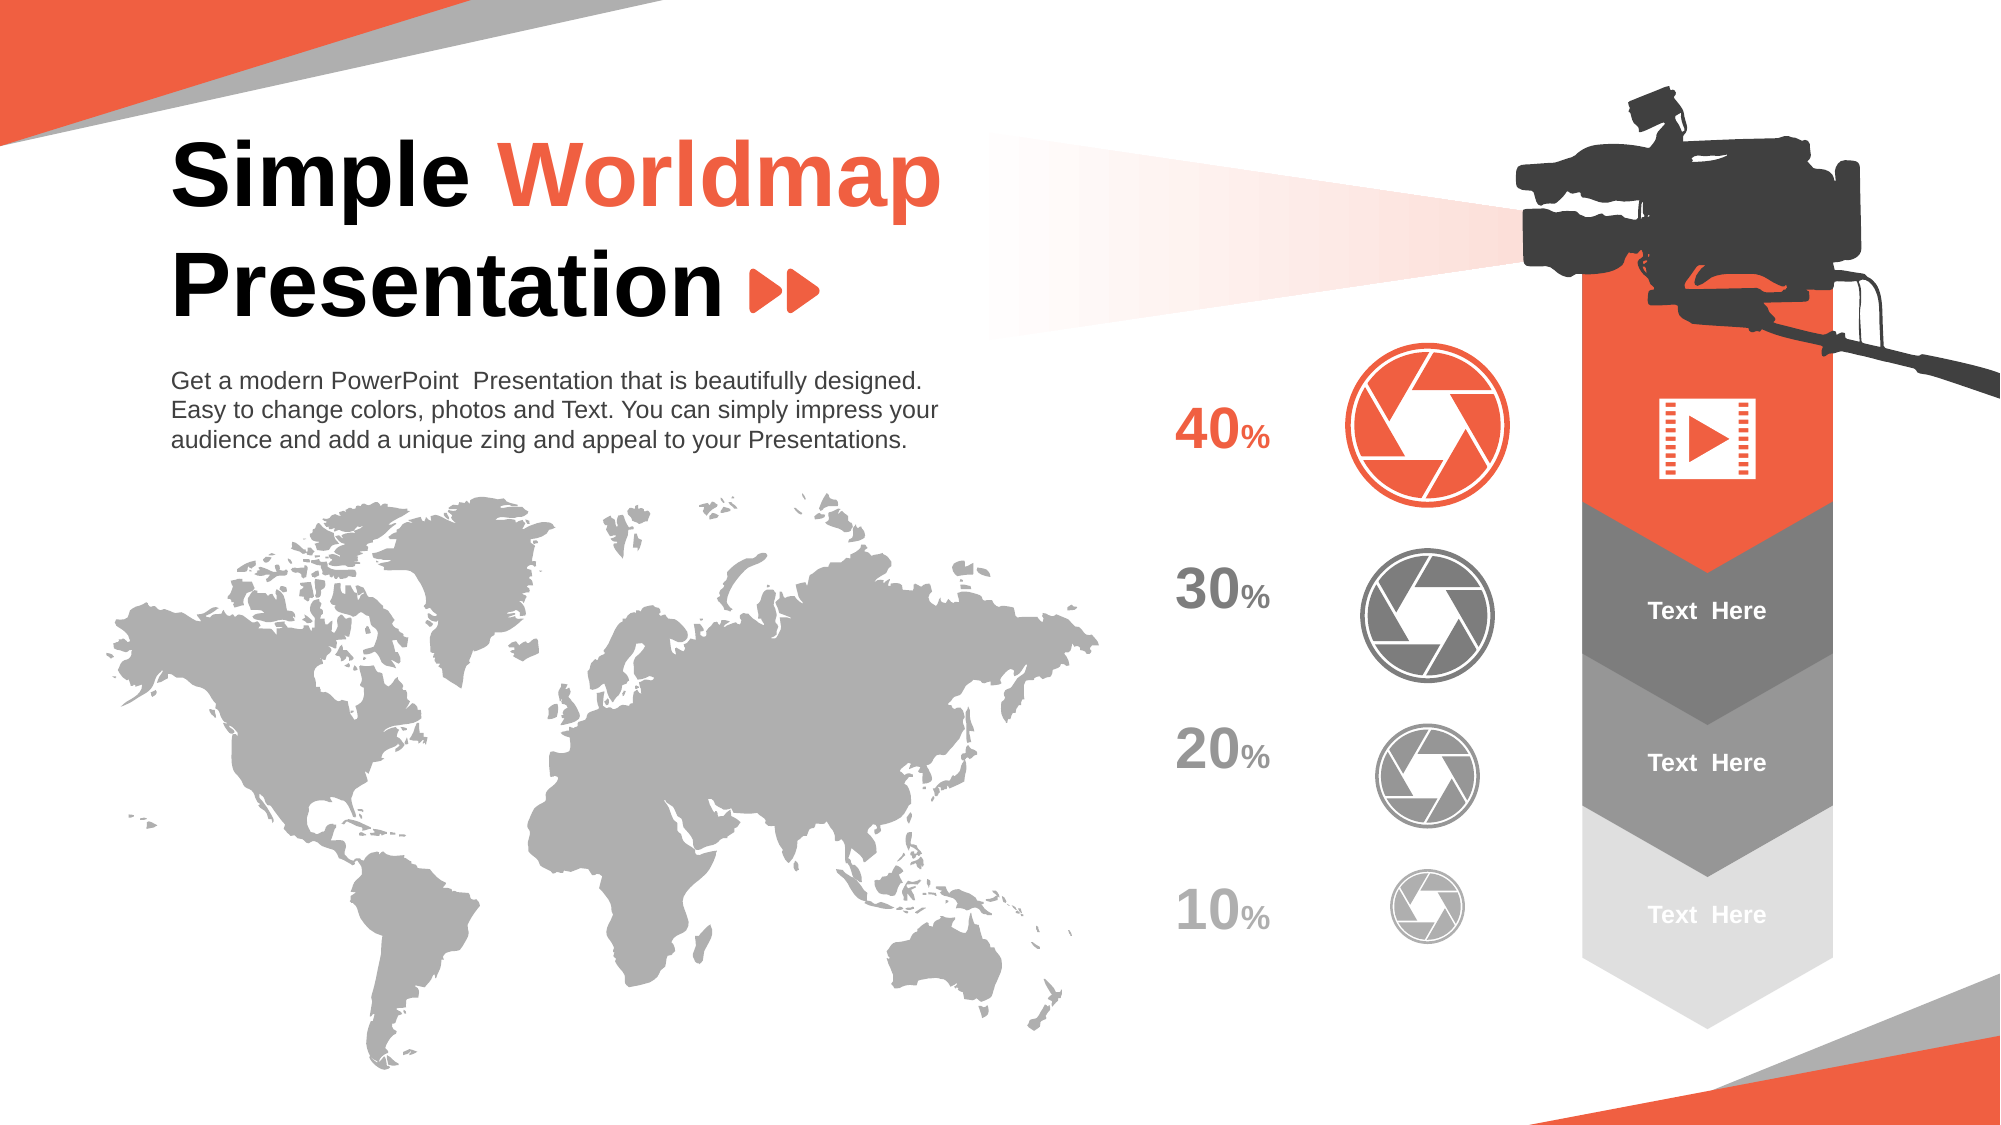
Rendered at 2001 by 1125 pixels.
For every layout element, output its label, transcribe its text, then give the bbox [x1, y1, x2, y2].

text_box Get a modern PowerPoint Presentation that is beautifully designed. Easy to change colors, photos and Text. You can simply impress your audience and add a unique zing and appeal to your Presentations. [156, 356, 959, 462]
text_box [1390, 868, 1465, 944]
text_box 10% [1160, 863, 1286, 949]
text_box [1582, 247, 1833, 1030]
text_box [1375, 723, 1480, 829]
text_box Simple Worldmap Presentation [156, 107, 1045, 343]
text_box [1515, 86, 2000, 399]
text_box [1360, 548, 1495, 684]
text_box 40% [1160, 382, 1286, 468]
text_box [749, 268, 820, 314]
text_box [1045, 139, 1523, 333]
text_box 20% [1160, 703, 1286, 788]
text_box 30% [1160, 542, 1286, 628]
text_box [106, 493, 1099, 1070]
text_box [1345, 342, 1510, 508]
